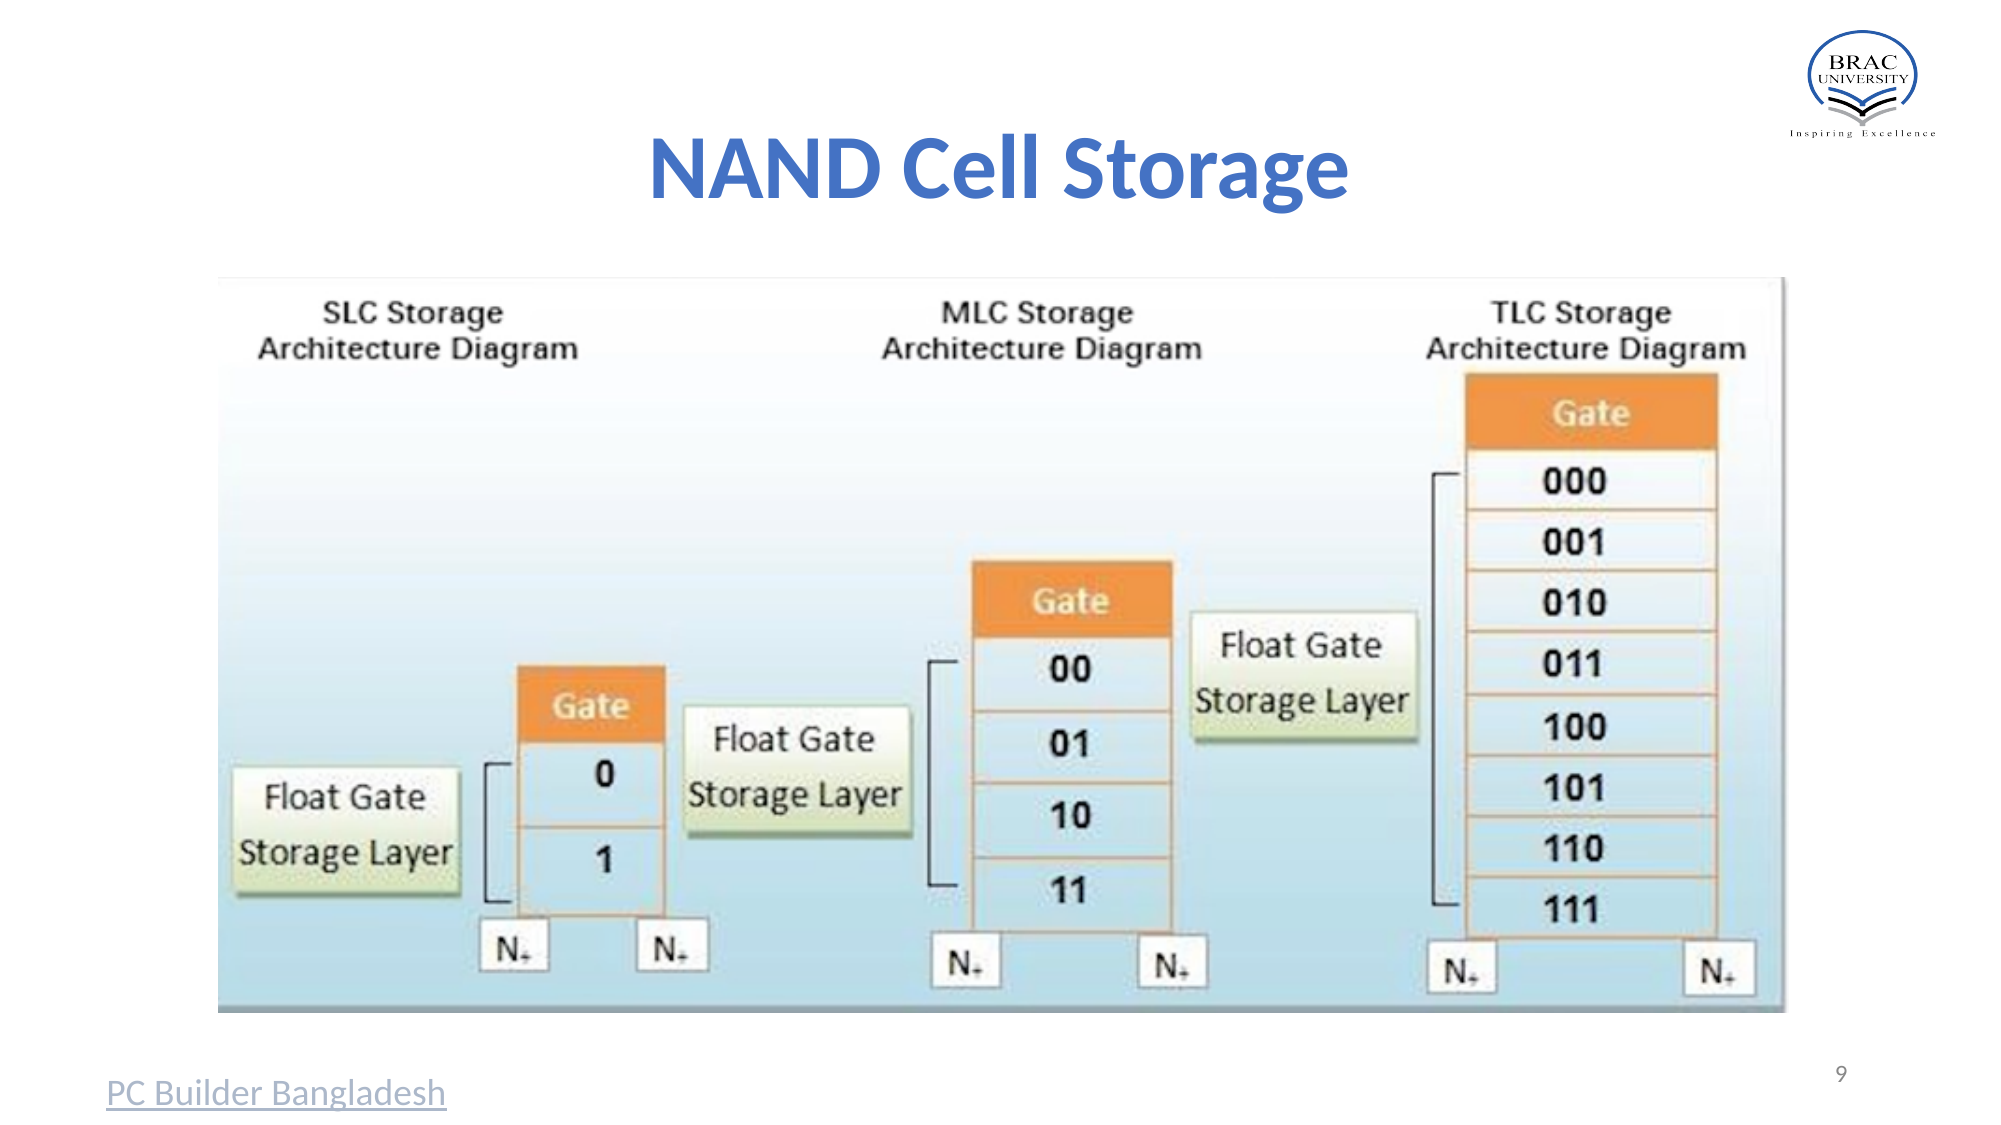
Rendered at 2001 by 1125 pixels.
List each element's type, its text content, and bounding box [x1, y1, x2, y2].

title NAND Cell Storage [137, 59, 1863, 278]
picture [1790, 30, 1935, 138]
slide_number ‹#› [1412, 1042, 1863, 1103]
text_box PC Builder Bangladesh [91, 1060, 466, 1121]
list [218, 276, 1789, 1014]
